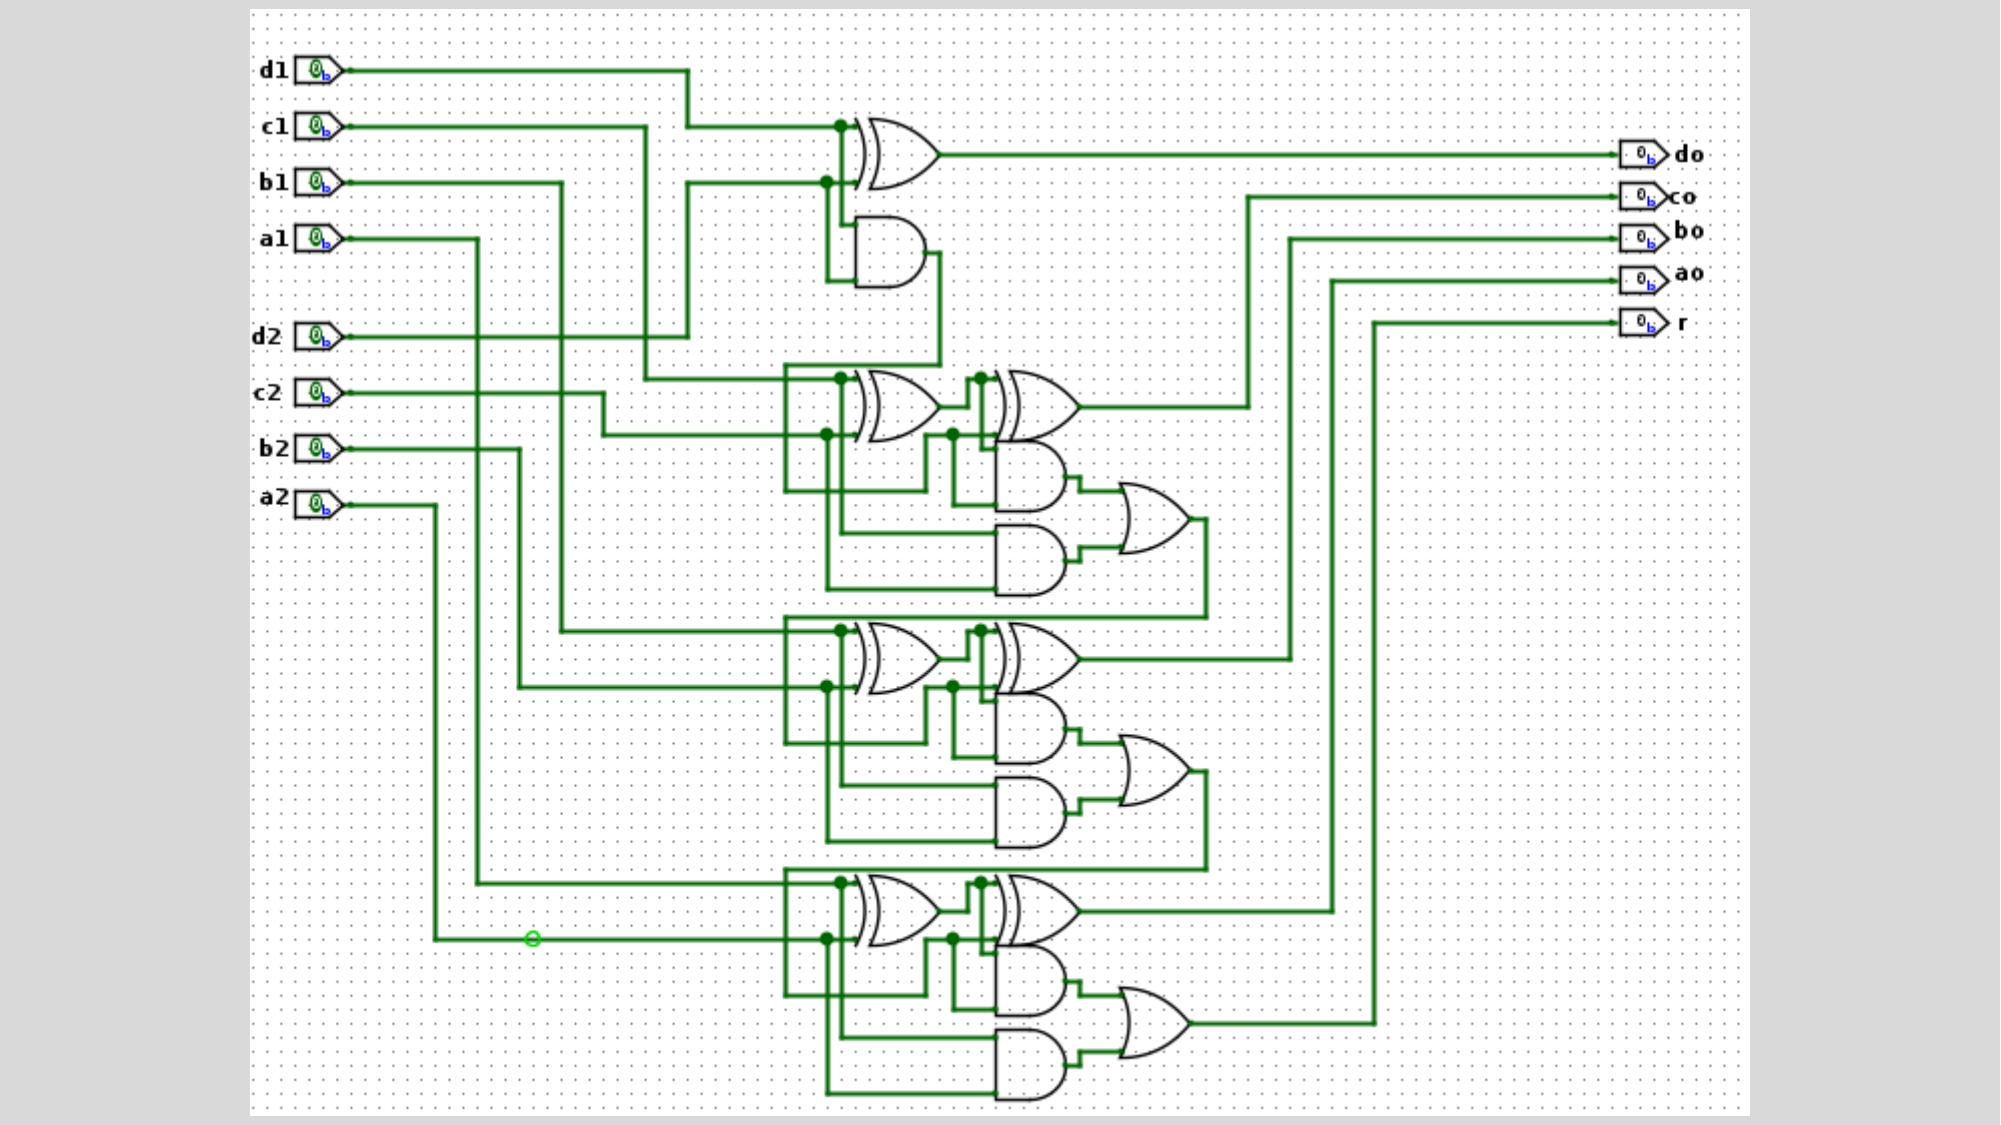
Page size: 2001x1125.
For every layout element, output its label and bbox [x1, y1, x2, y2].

picture [249, 8, 1751, 1117]
